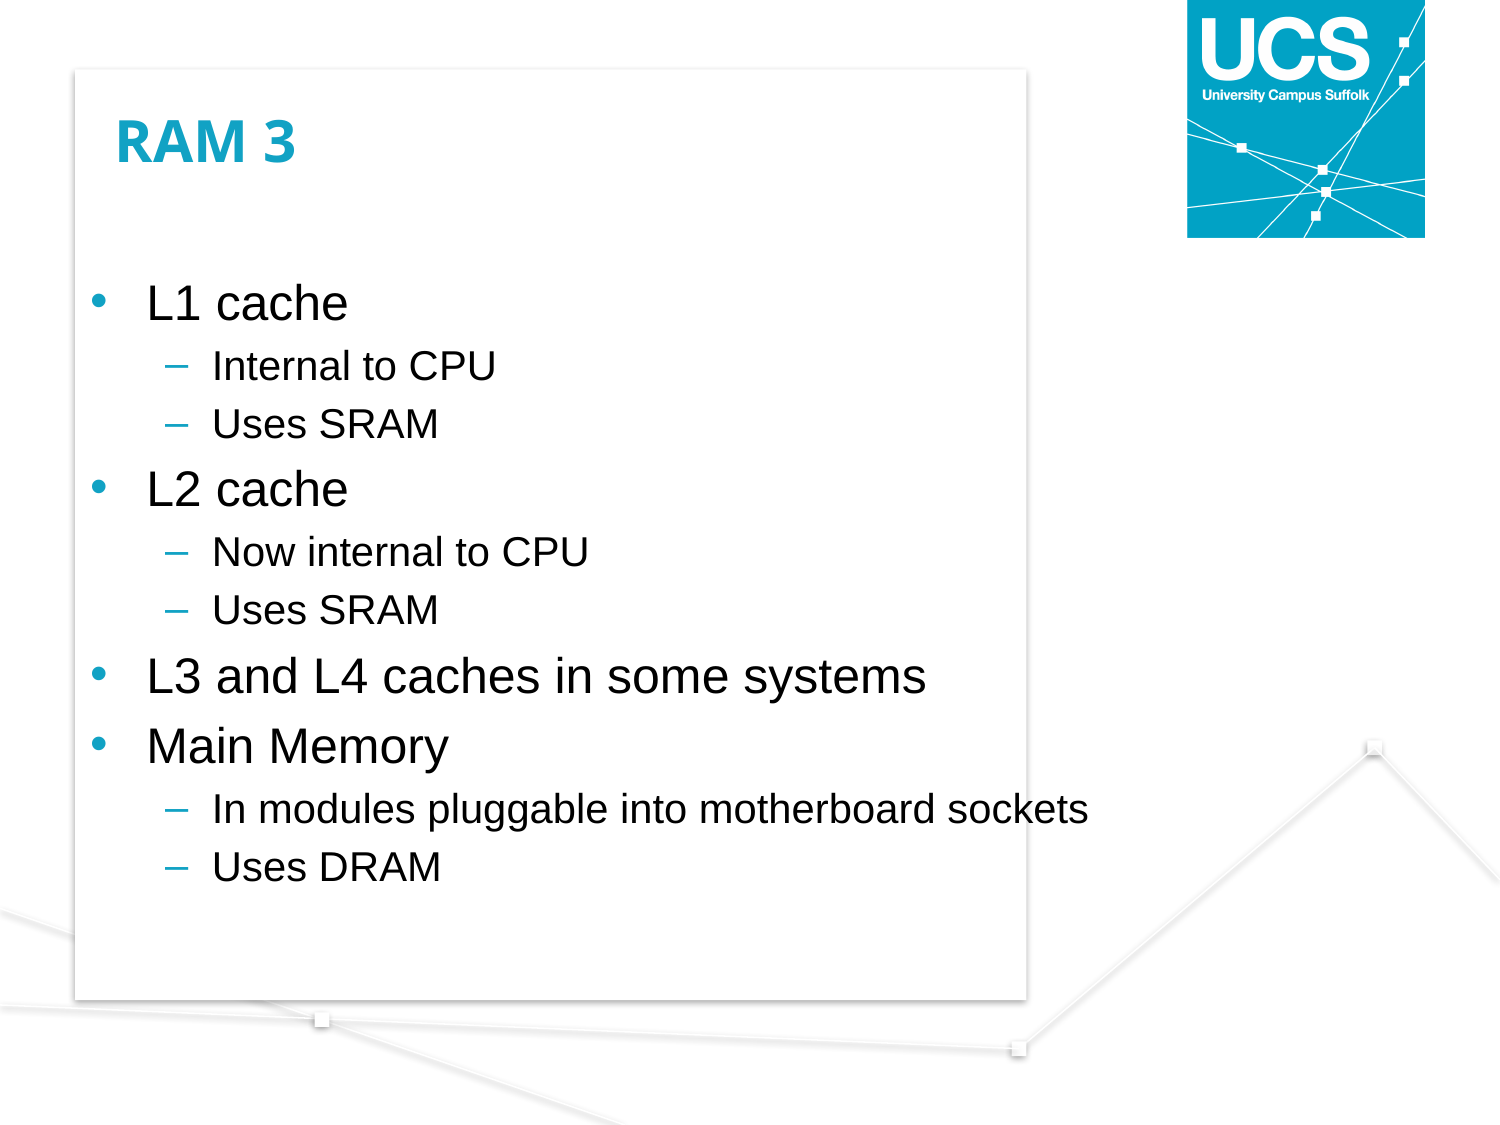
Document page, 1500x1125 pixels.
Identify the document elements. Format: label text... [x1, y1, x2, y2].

title RAM 3 [99, 44, 1012, 233]
list L1 cache Internal to CPU Uses SRAM L2 cache Now internal to CPU Uses SRAM L3 and L4 caches in some systems Main Memory In modules pluggable into motherboard sockets Uses DRAM [74, 262, 1422, 1006]
picture [1187, 0, 1425, 238]
